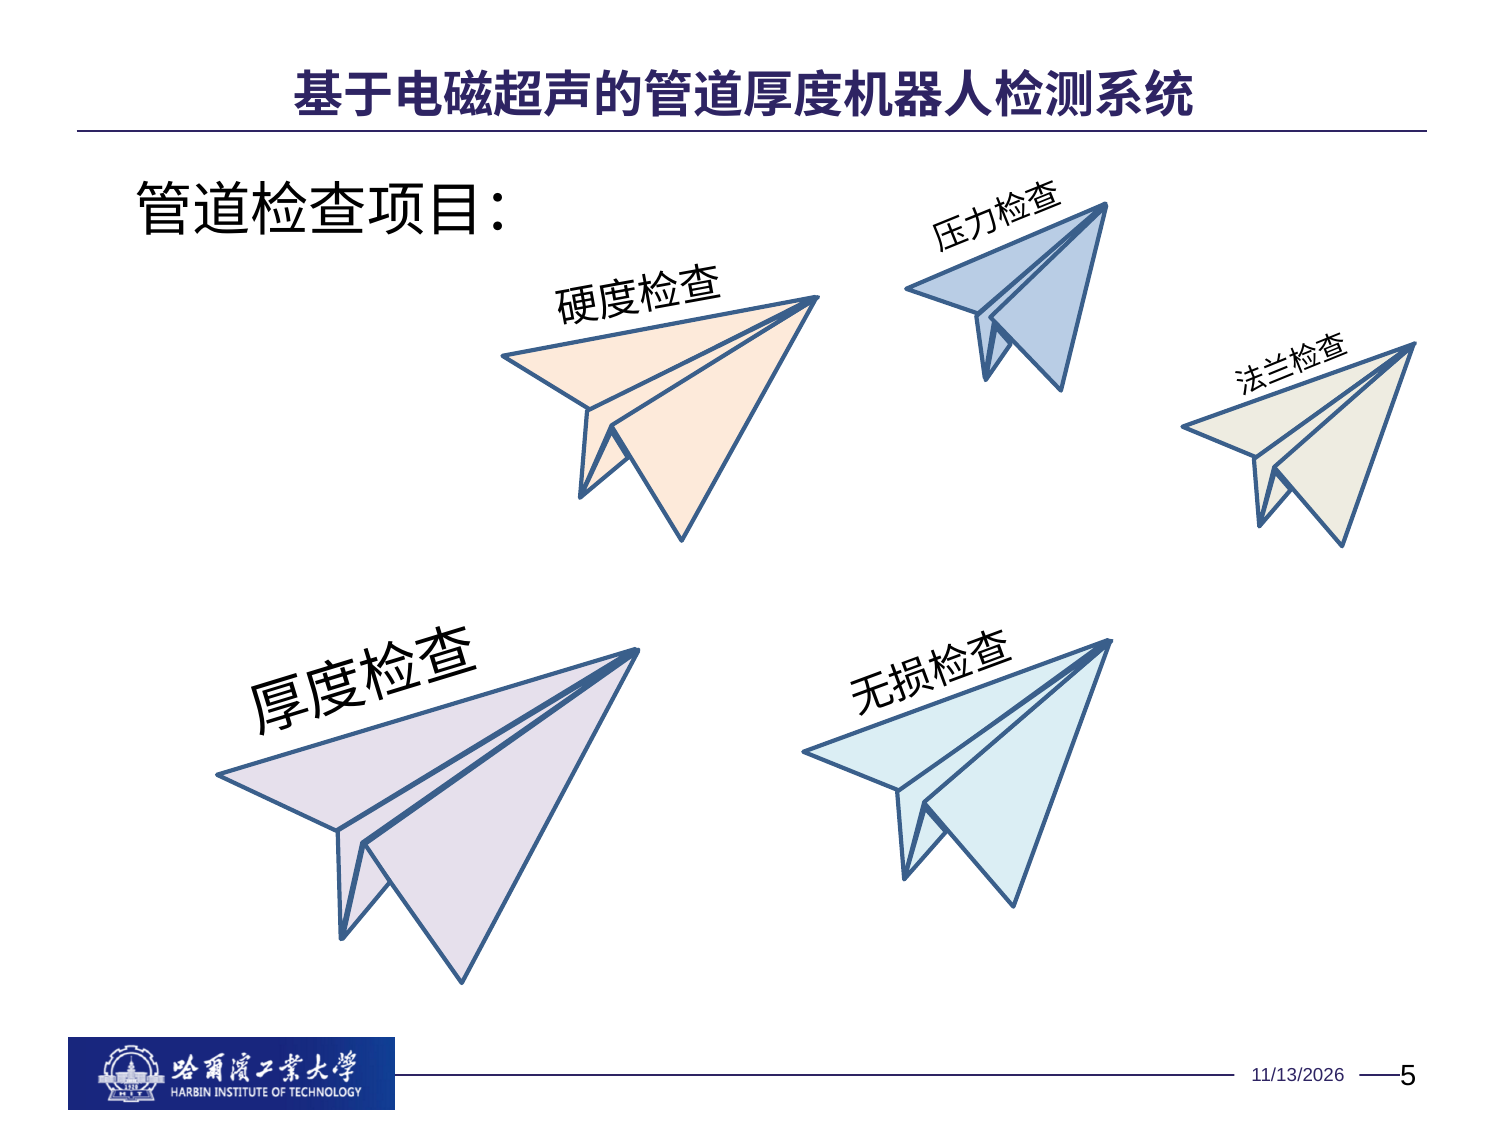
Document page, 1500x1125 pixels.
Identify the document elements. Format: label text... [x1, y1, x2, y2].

text_box 基于电磁超声的管道厚度机器人检测系统 [68, 62, 1419, 134]
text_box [119, 147, 1469, 940]
picture [68, 1037, 395, 1110]
slide_number 5 [1400, 1055, 1456, 1092]
